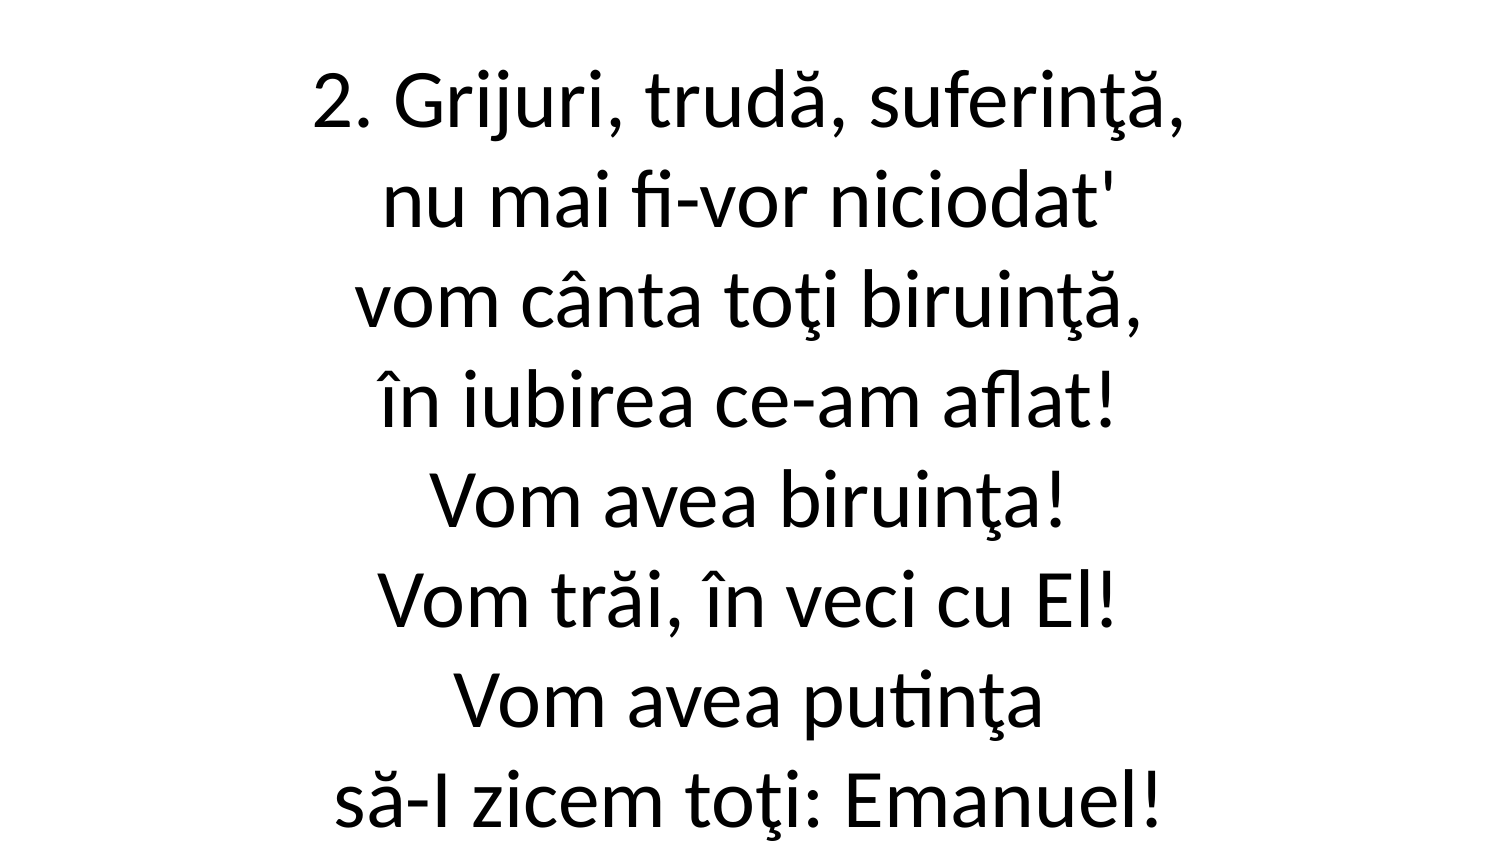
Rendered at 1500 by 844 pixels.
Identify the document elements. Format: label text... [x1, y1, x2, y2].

text_box 2. Grijuri, trudă, suferinţă, nu mai fi-vor niciodat' vom cânta toţi biruinţă, în iubirea ce-am aflat! Vom avea biruinţa! Vom trăi, în veci cu El! Vom avea putinţa să-I zicem toţi: Emanuel! [296, 0, 1204, 844]
